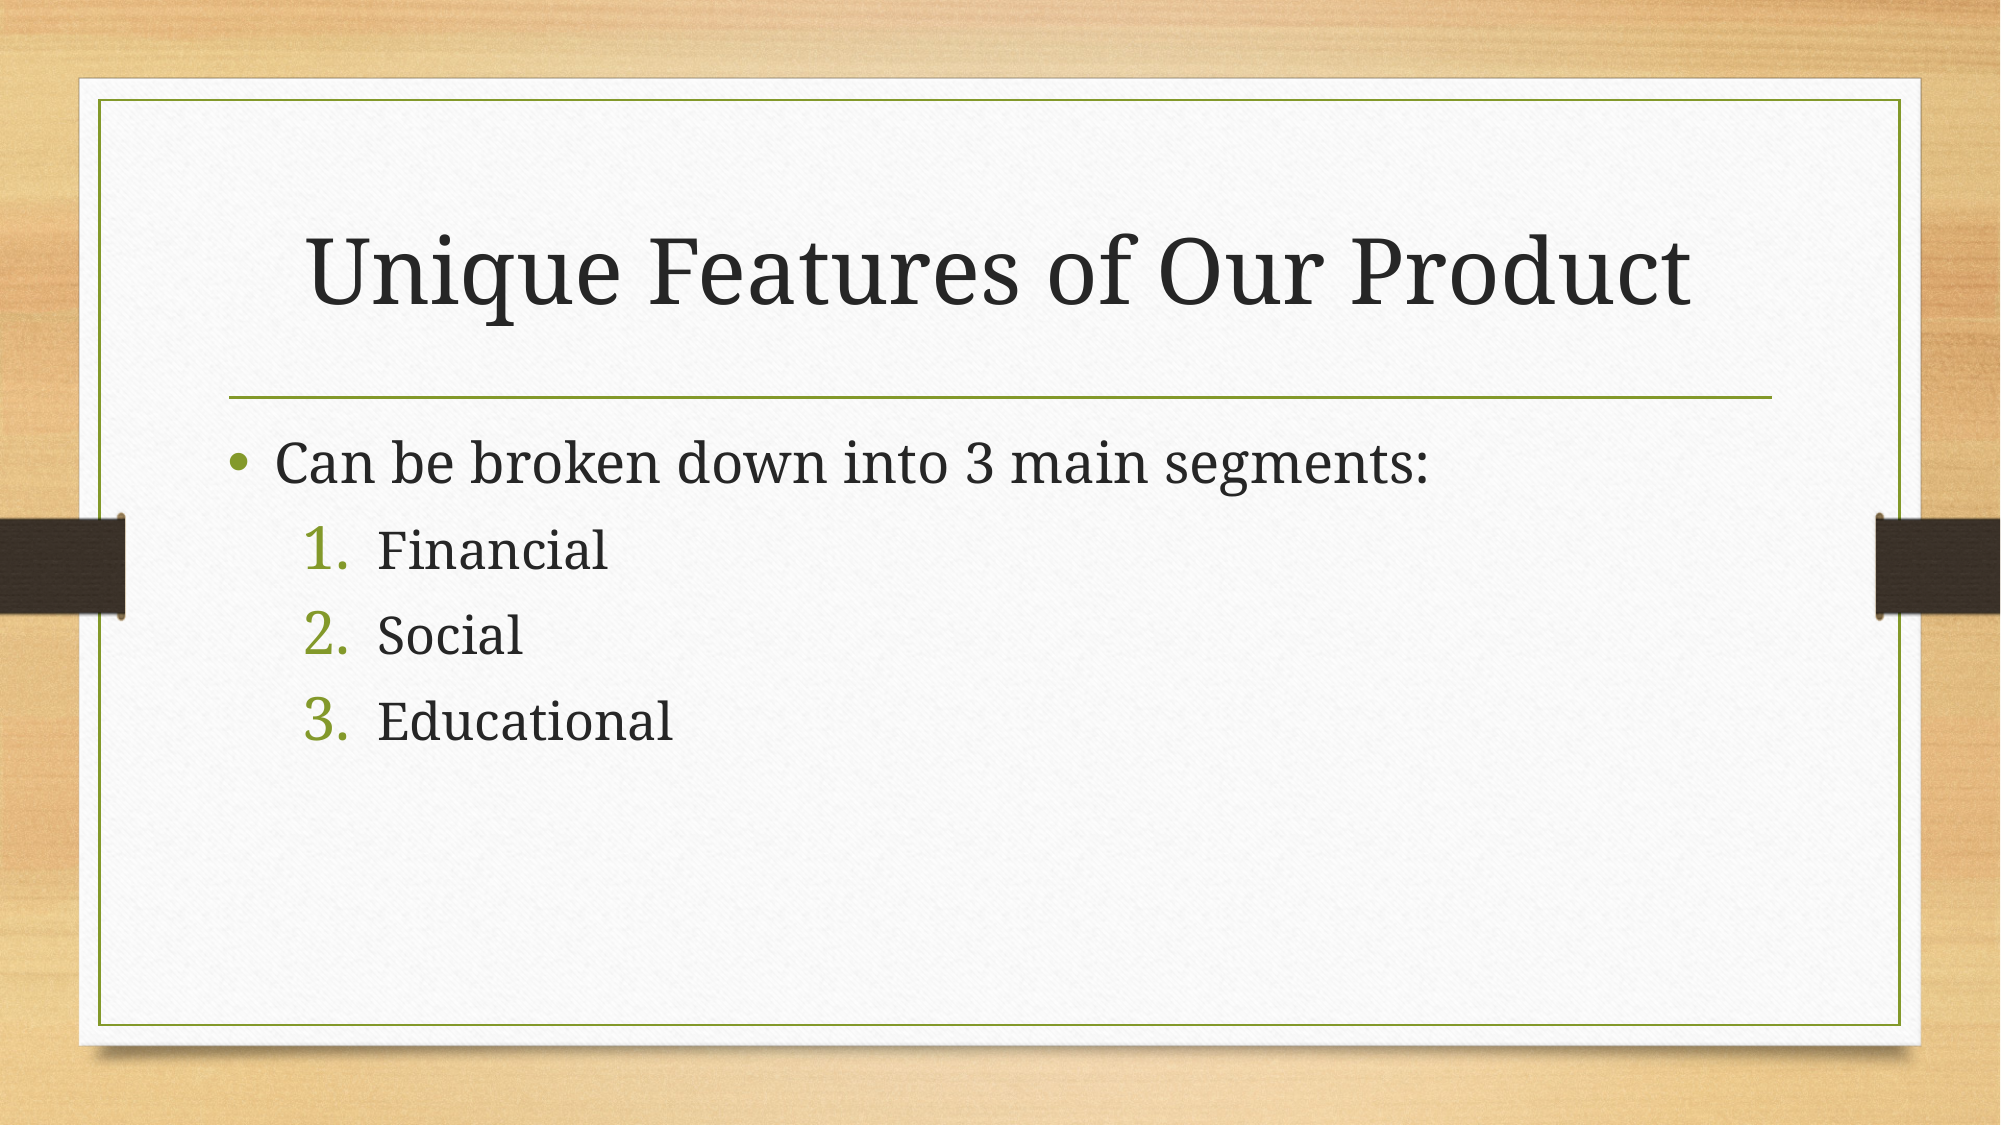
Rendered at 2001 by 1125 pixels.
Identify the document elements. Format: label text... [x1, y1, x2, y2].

picture [0, 0, 2001, 1125]
list Can be broken down into 3 main segments: Financial Social Educational [212, 419, 1788, 964]
title Unique Features of Our Product [212, 161, 1788, 375]
